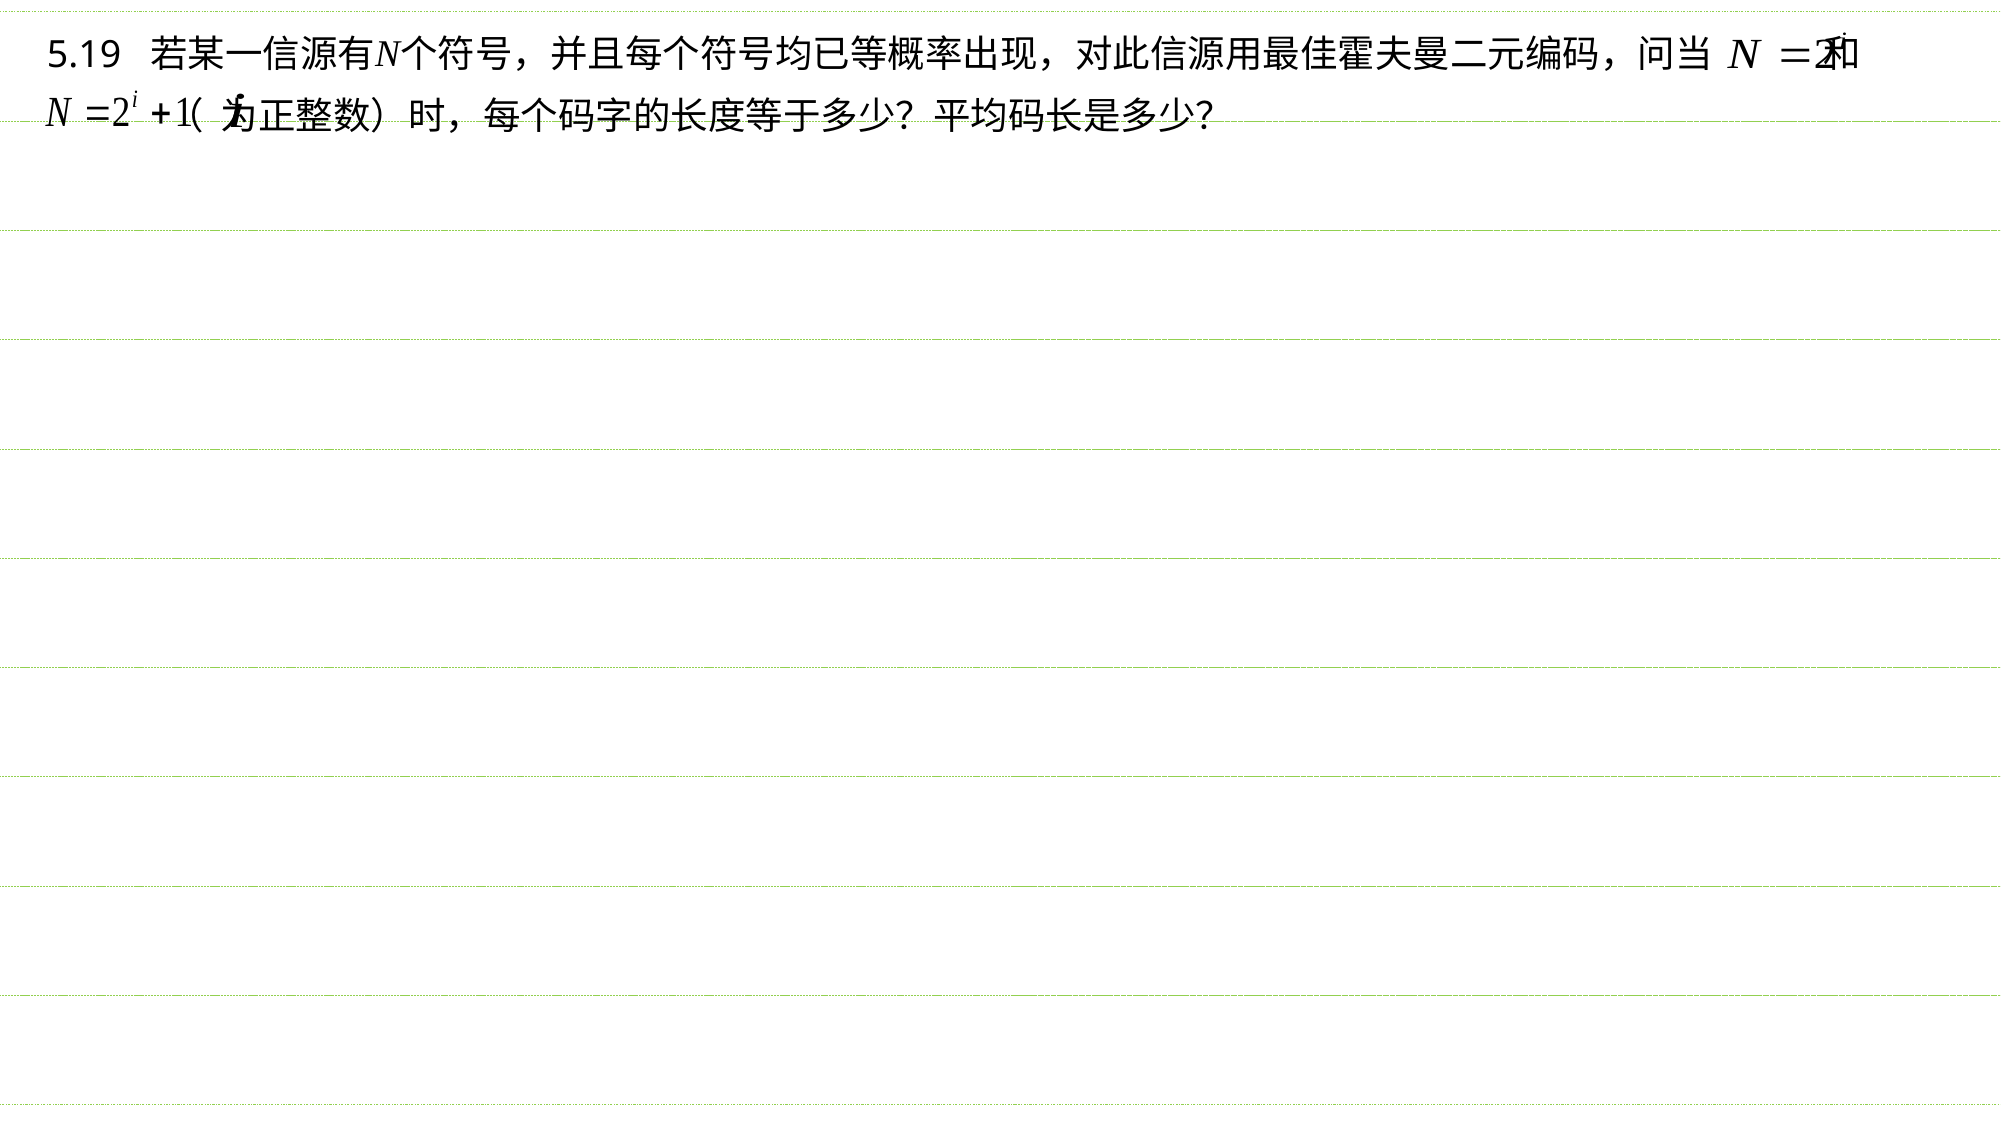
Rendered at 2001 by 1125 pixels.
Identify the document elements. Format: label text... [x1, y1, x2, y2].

list 5.19 若某一信源有 个符号，并且每个符号均已等概率出现，对此信源用最佳霍夫曼二元编码，问当 和 （ 为正整数）时，每个码字的长度等于多少？平均码长是多少？ [32, 28, 1971, 1102]
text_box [1718, 22, 1855, 80]
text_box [368, 34, 412, 76]
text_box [38, 79, 197, 137]
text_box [218, 85, 260, 140]
